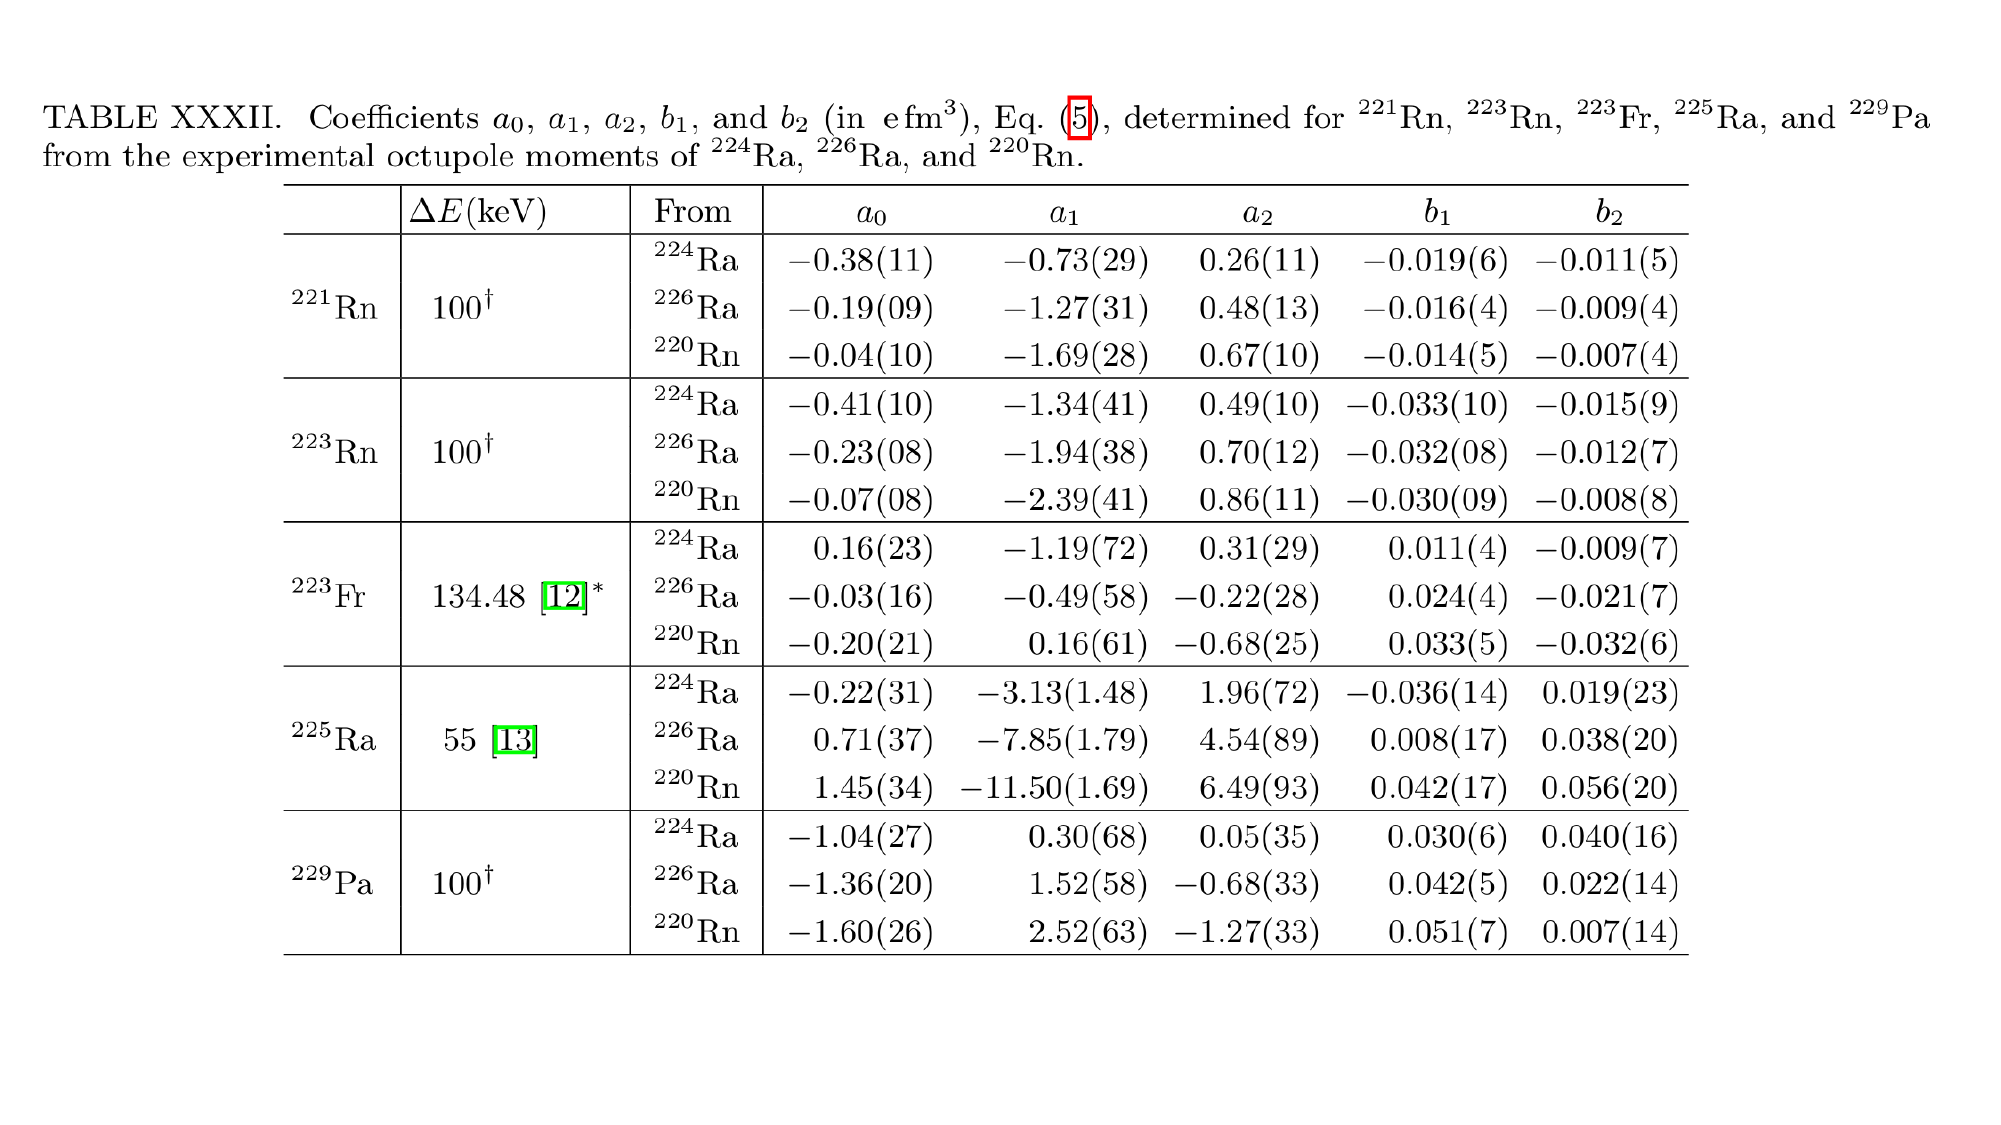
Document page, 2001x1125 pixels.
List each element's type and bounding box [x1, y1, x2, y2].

picture [24, 93, 1976, 980]
